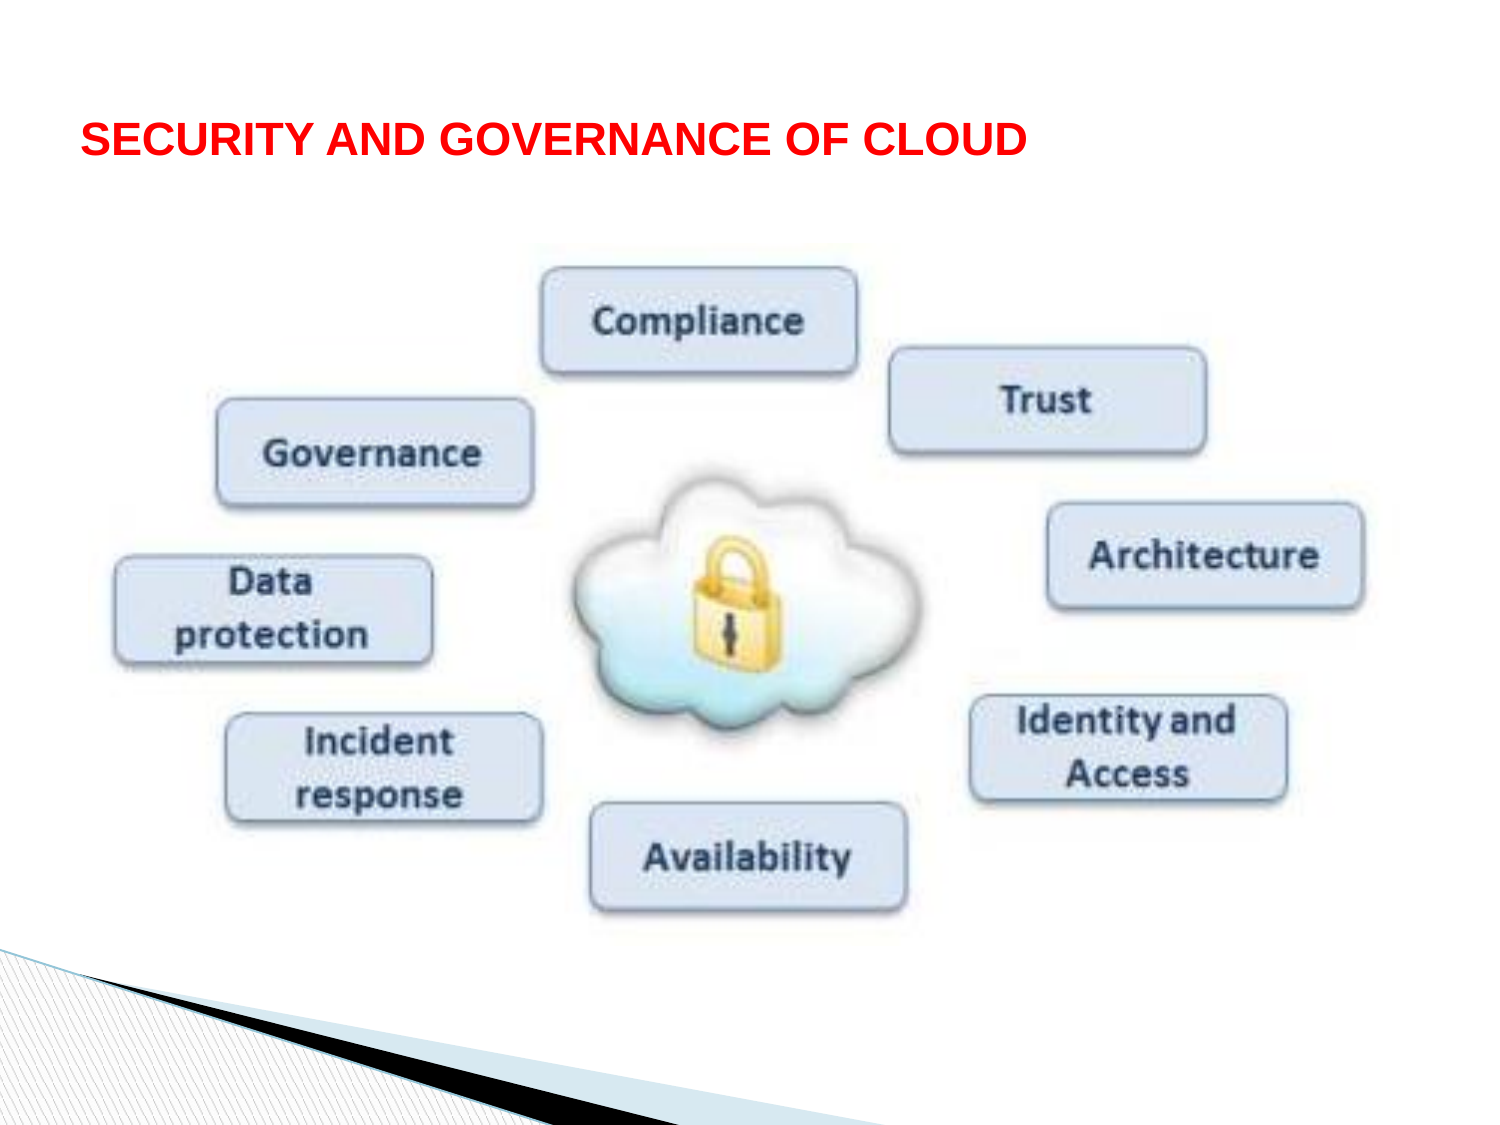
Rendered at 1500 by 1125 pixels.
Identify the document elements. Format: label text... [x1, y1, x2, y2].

title SECURITY AND GOVERNANCE OF CLOUD [64, 42, 1474, 231]
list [88, 243, 1400, 946]
